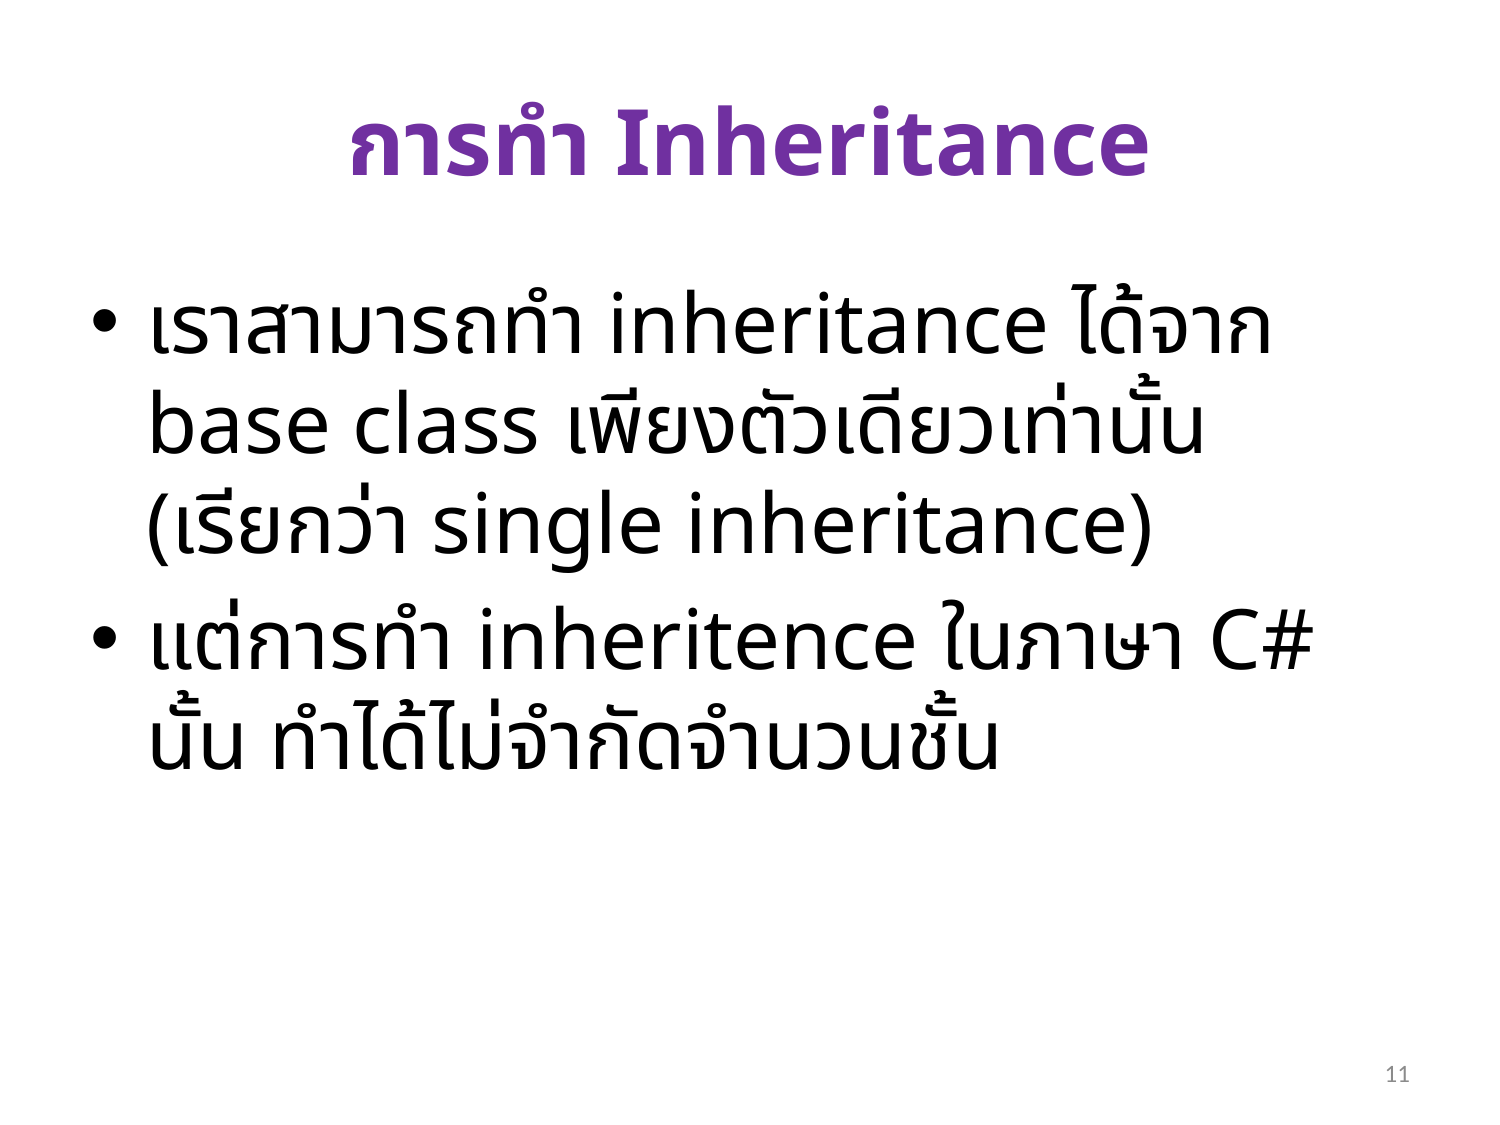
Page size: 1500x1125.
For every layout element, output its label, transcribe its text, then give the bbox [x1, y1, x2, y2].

list เราสามารถทำ inheritance ได้จาก base class เพียงตัวเดียวเท่านั้น (เรียกว่า single inheritance) แต่การทำ inheritence ในภาษา C# นั้น ทำได้ไม่จำกัดจำนวนชั้น [75, 262, 1425, 1005]
title การทำ Inheritance [75, 45, 1425, 233]
slide_number 11 [1074, 1042, 1425, 1103]
